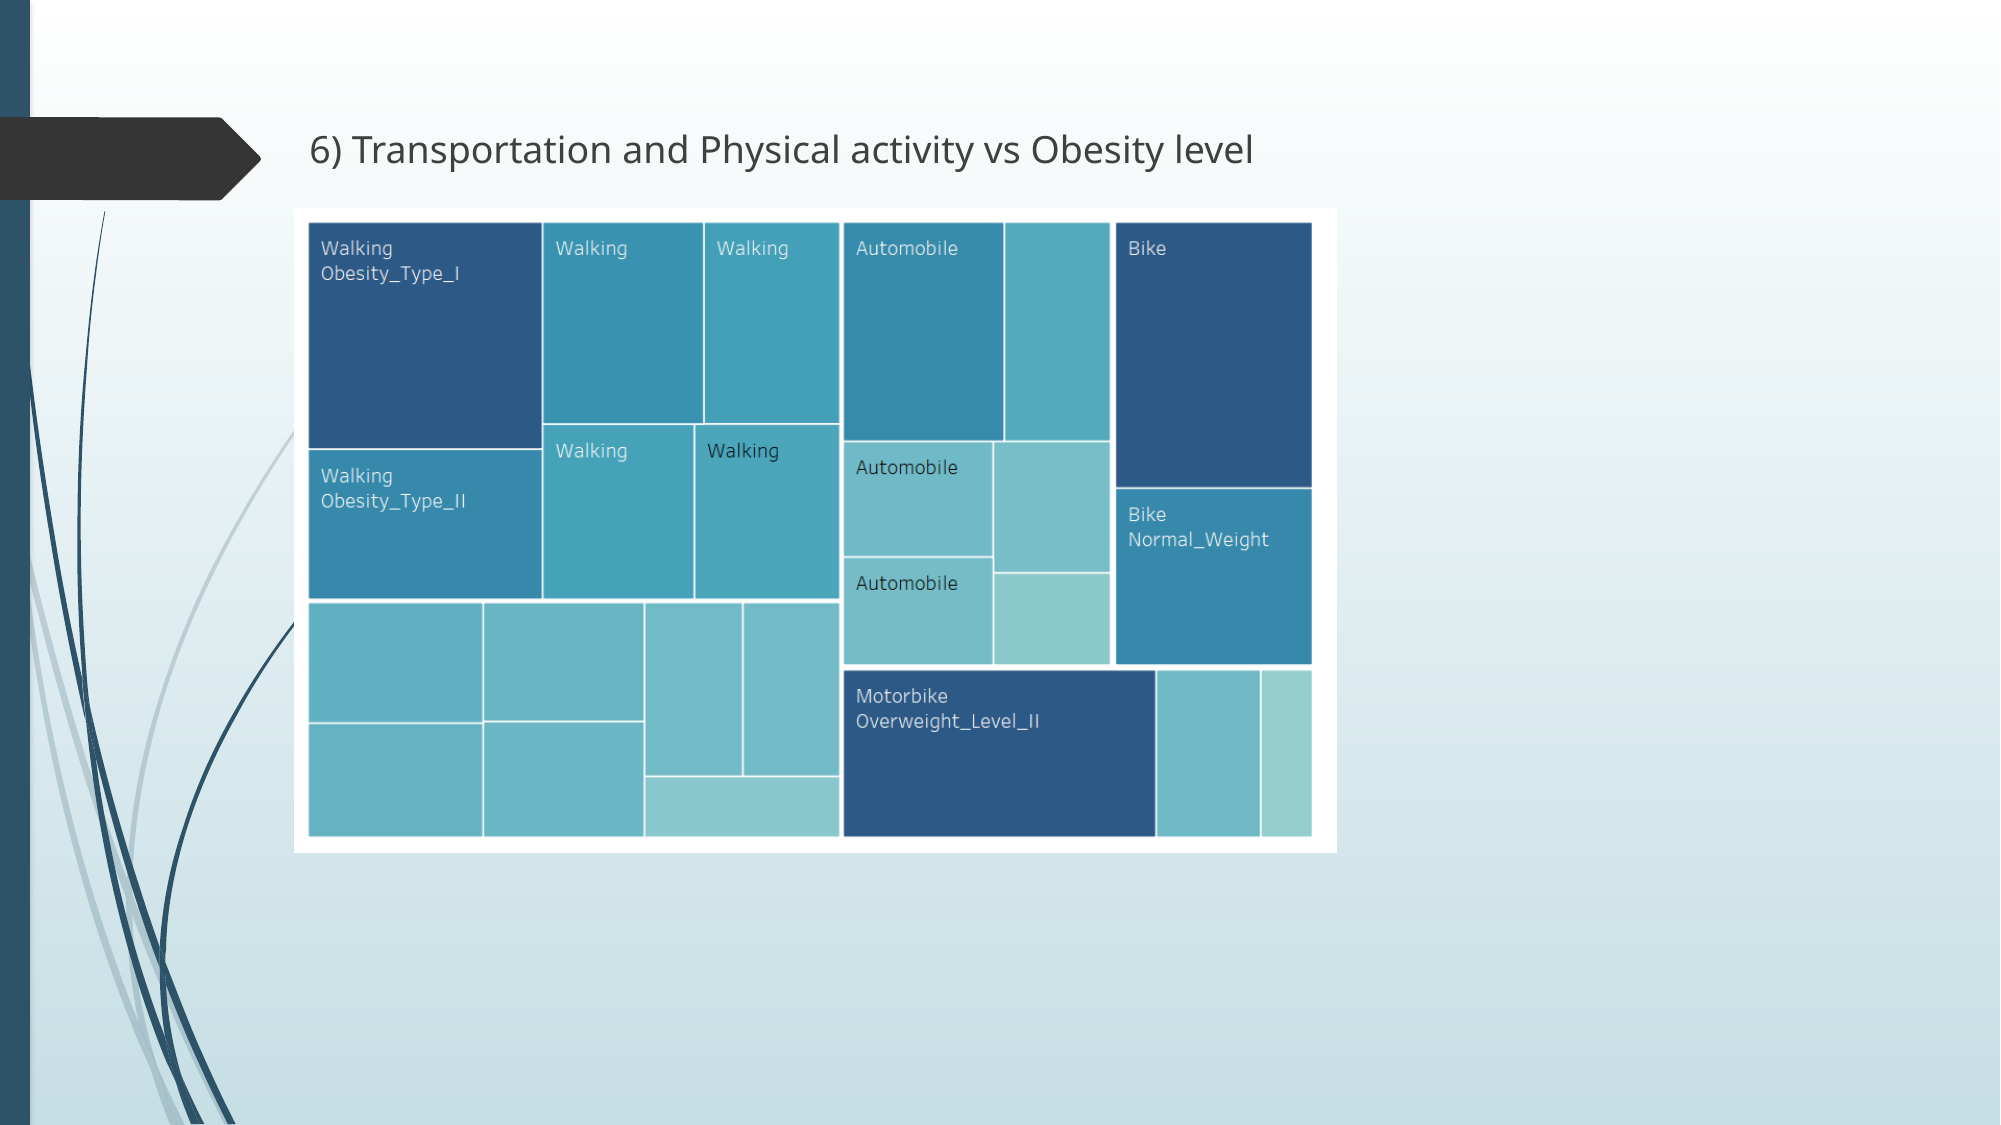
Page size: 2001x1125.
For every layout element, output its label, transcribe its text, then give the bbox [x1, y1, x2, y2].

text_box 6) Transportation and Physical activity vs Obesity level [294, 119, 1758, 739]
picture [294, 208, 1337, 853]
